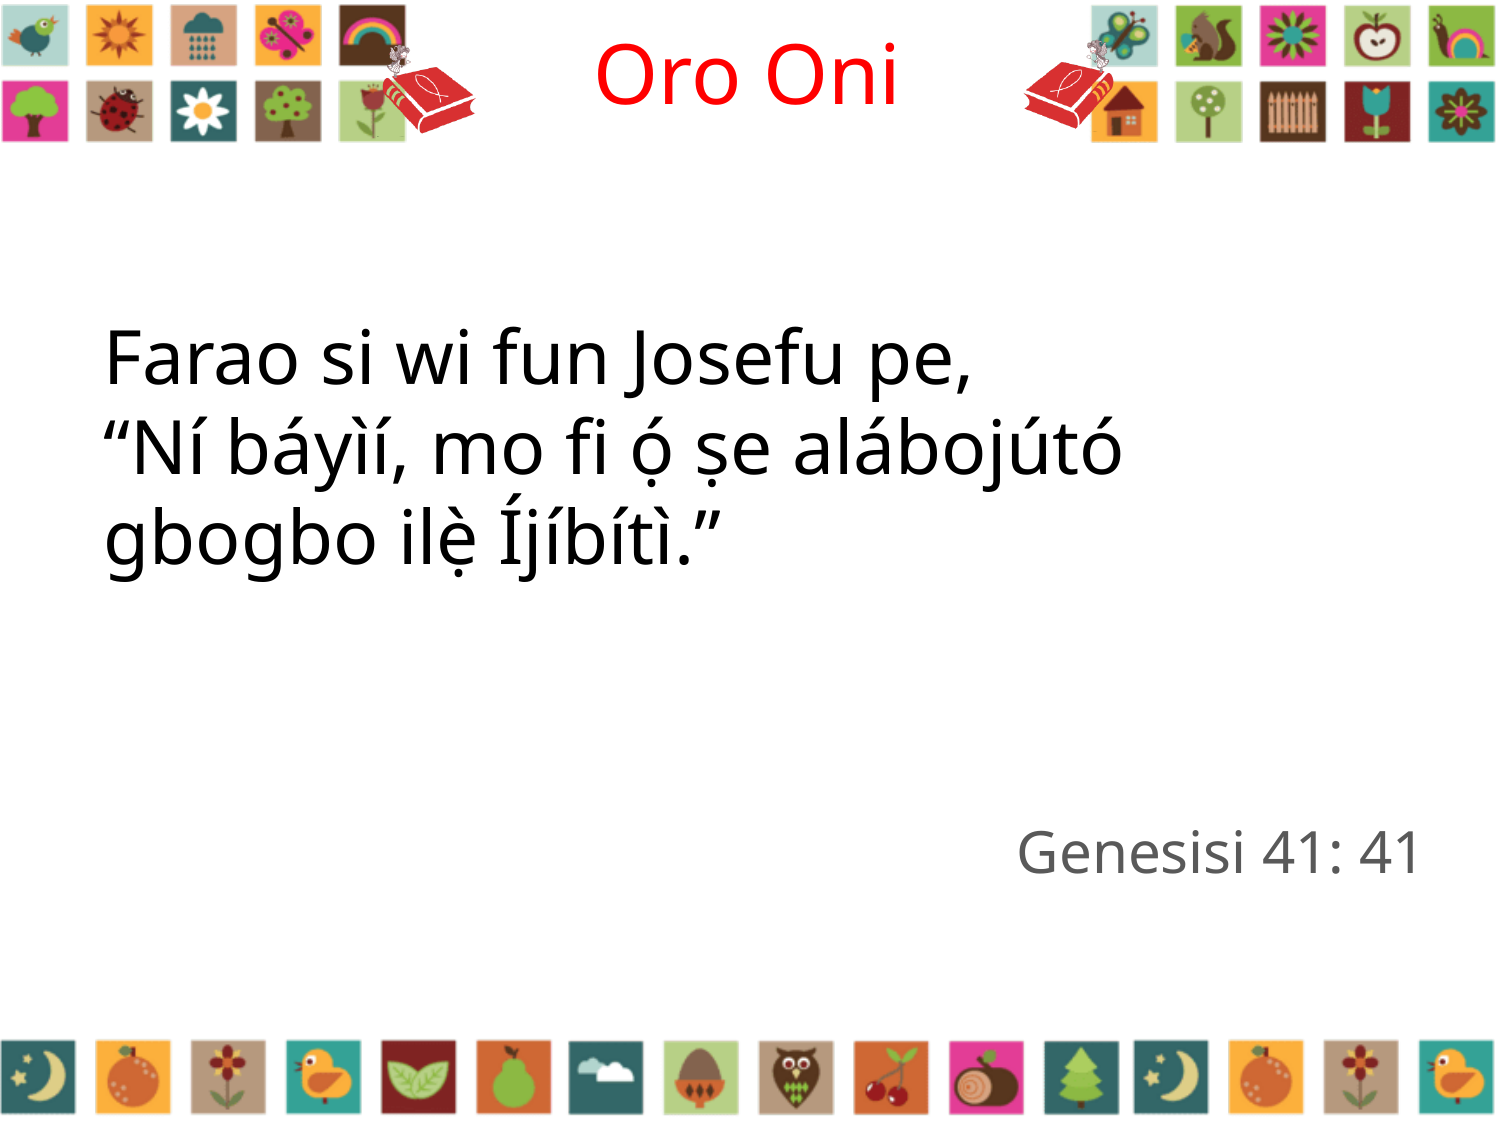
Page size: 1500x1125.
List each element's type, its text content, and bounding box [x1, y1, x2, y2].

text_box Genesisi 41: 41 [808, 807, 1441, 893]
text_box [0, 1028, 1500, 1118]
picture [0, 3, 508, 150]
text_box Oro Oni [425, 13, 1078, 129]
text_box Farao si wi fun Josefu pe, “Ní báyìí, mo fi ọ́ ṣe alábojútó gbogbo ilẹ̀ Íjíbítì.” [88, 302, 1436, 678]
picture [992, 3, 1500, 150]
